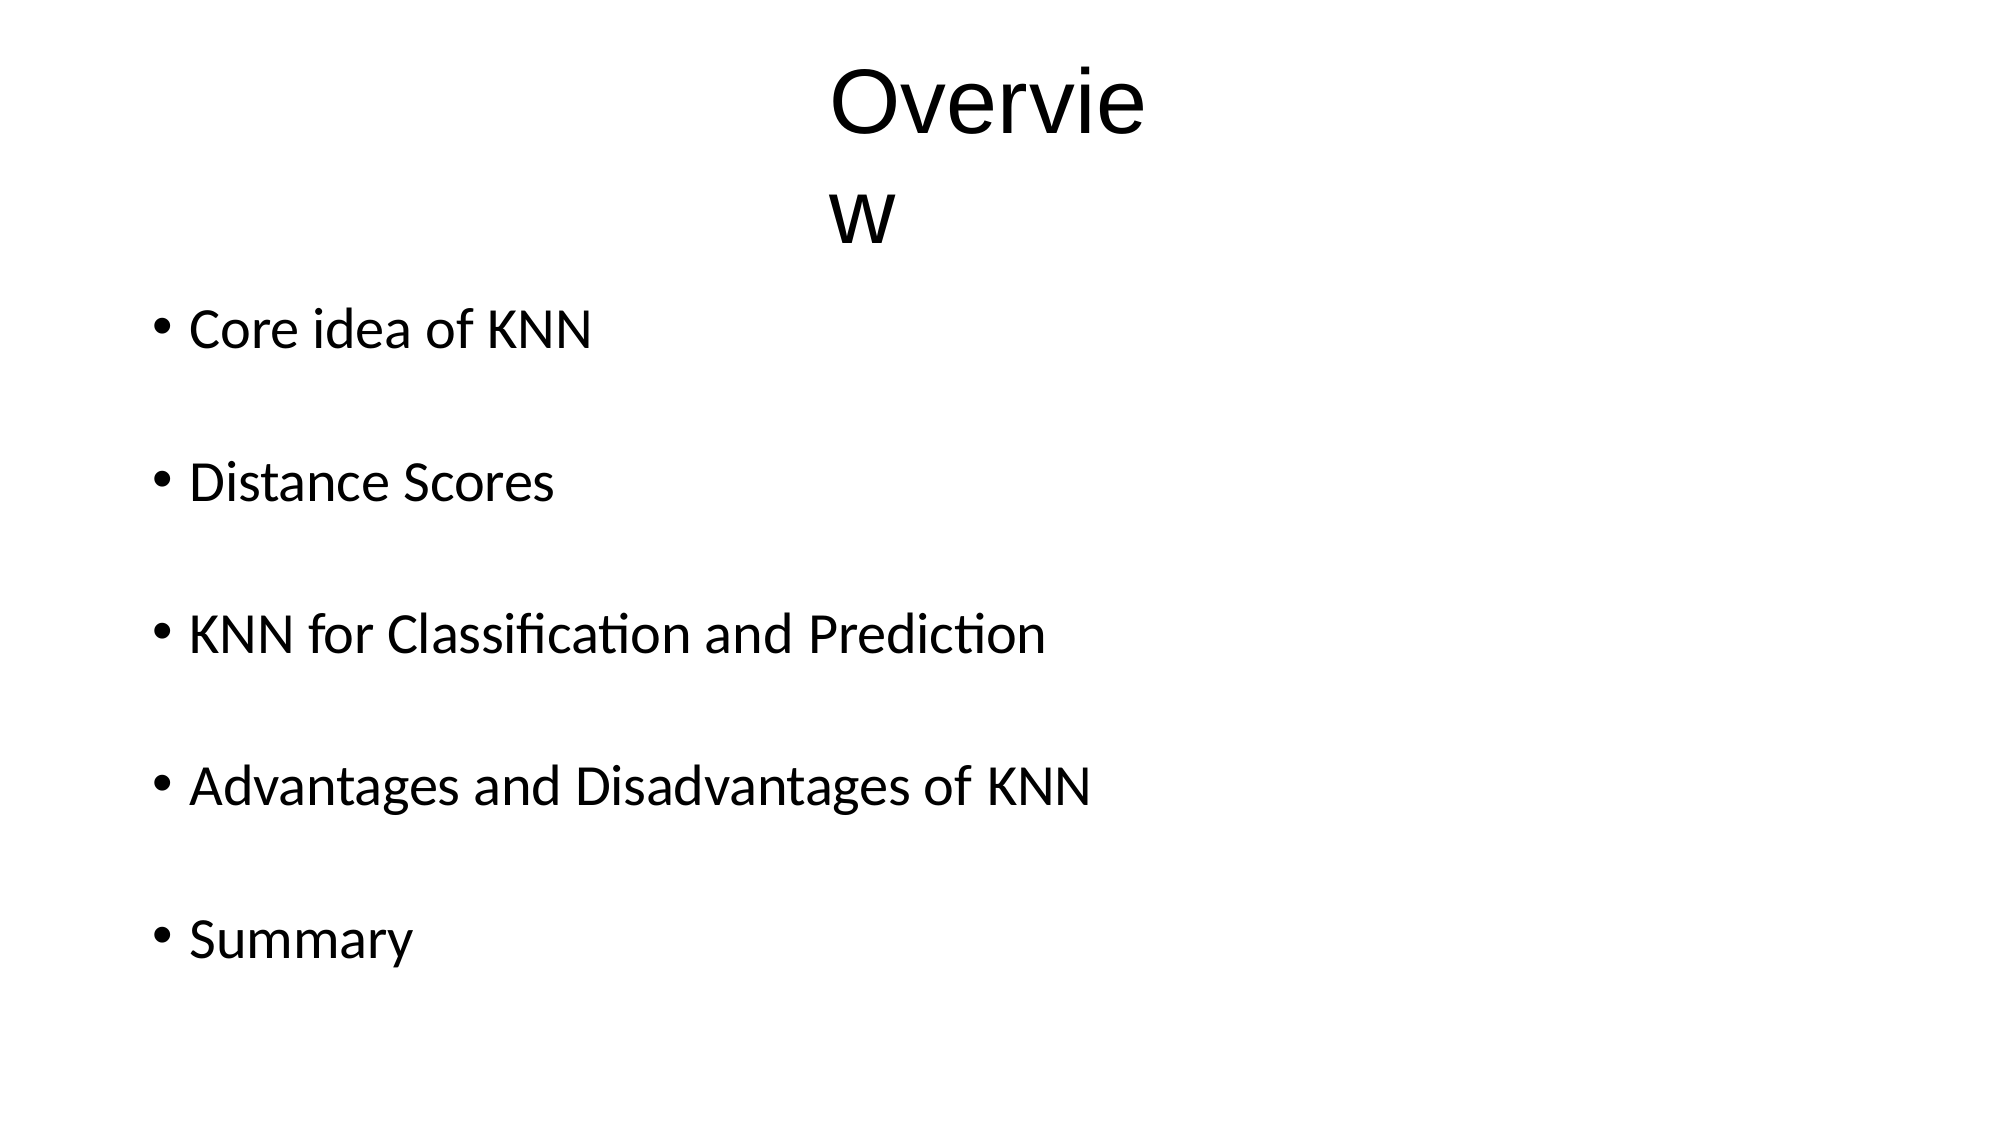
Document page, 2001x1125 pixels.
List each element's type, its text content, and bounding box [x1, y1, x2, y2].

title Overview [827, 40, 1174, 263]
text_box Core idea of KNN Distance Scores KNN for Classification and Prediction Advantages and Disadvantages of KNN Summary [150, 288, 1103, 970]
